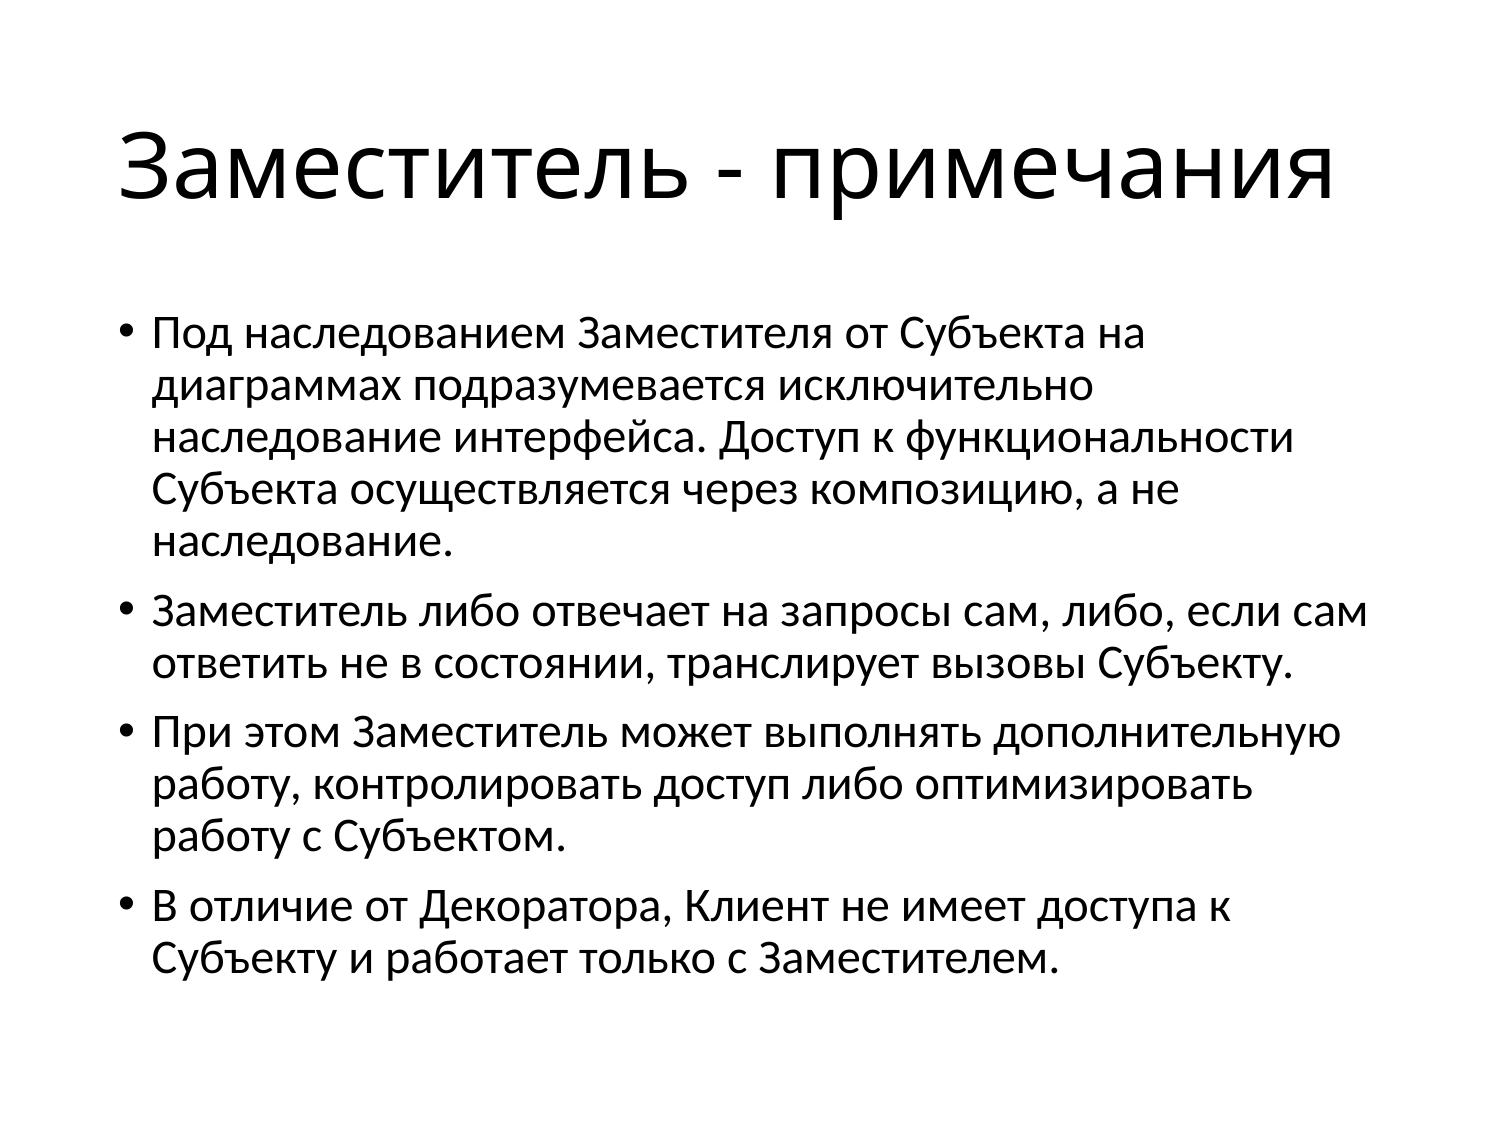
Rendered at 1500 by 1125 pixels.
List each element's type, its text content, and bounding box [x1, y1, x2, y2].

list Под наследованием Заместителя от Субъекта на диаграммах подразумевается исключительно наследование интерфейса. Доступ к функциональности Субъекта осуществляется через композицию, а не наследование. Заместитель либо отвечает на запросы сам, либо, если сам ответить не в состоянии, транслирует вызовы Субъекту. При этом Заместитель может выполнять дополнительную работу, контролировать доступ либо оптимизировать работу с Субъектом. В отличие от Декоратора, Клиент не имеет доступа к Субъекту и работает только с Заместителем. [103, 299, 1397, 1014]
title Заместитель - примечания [103, 59, 1397, 278]
